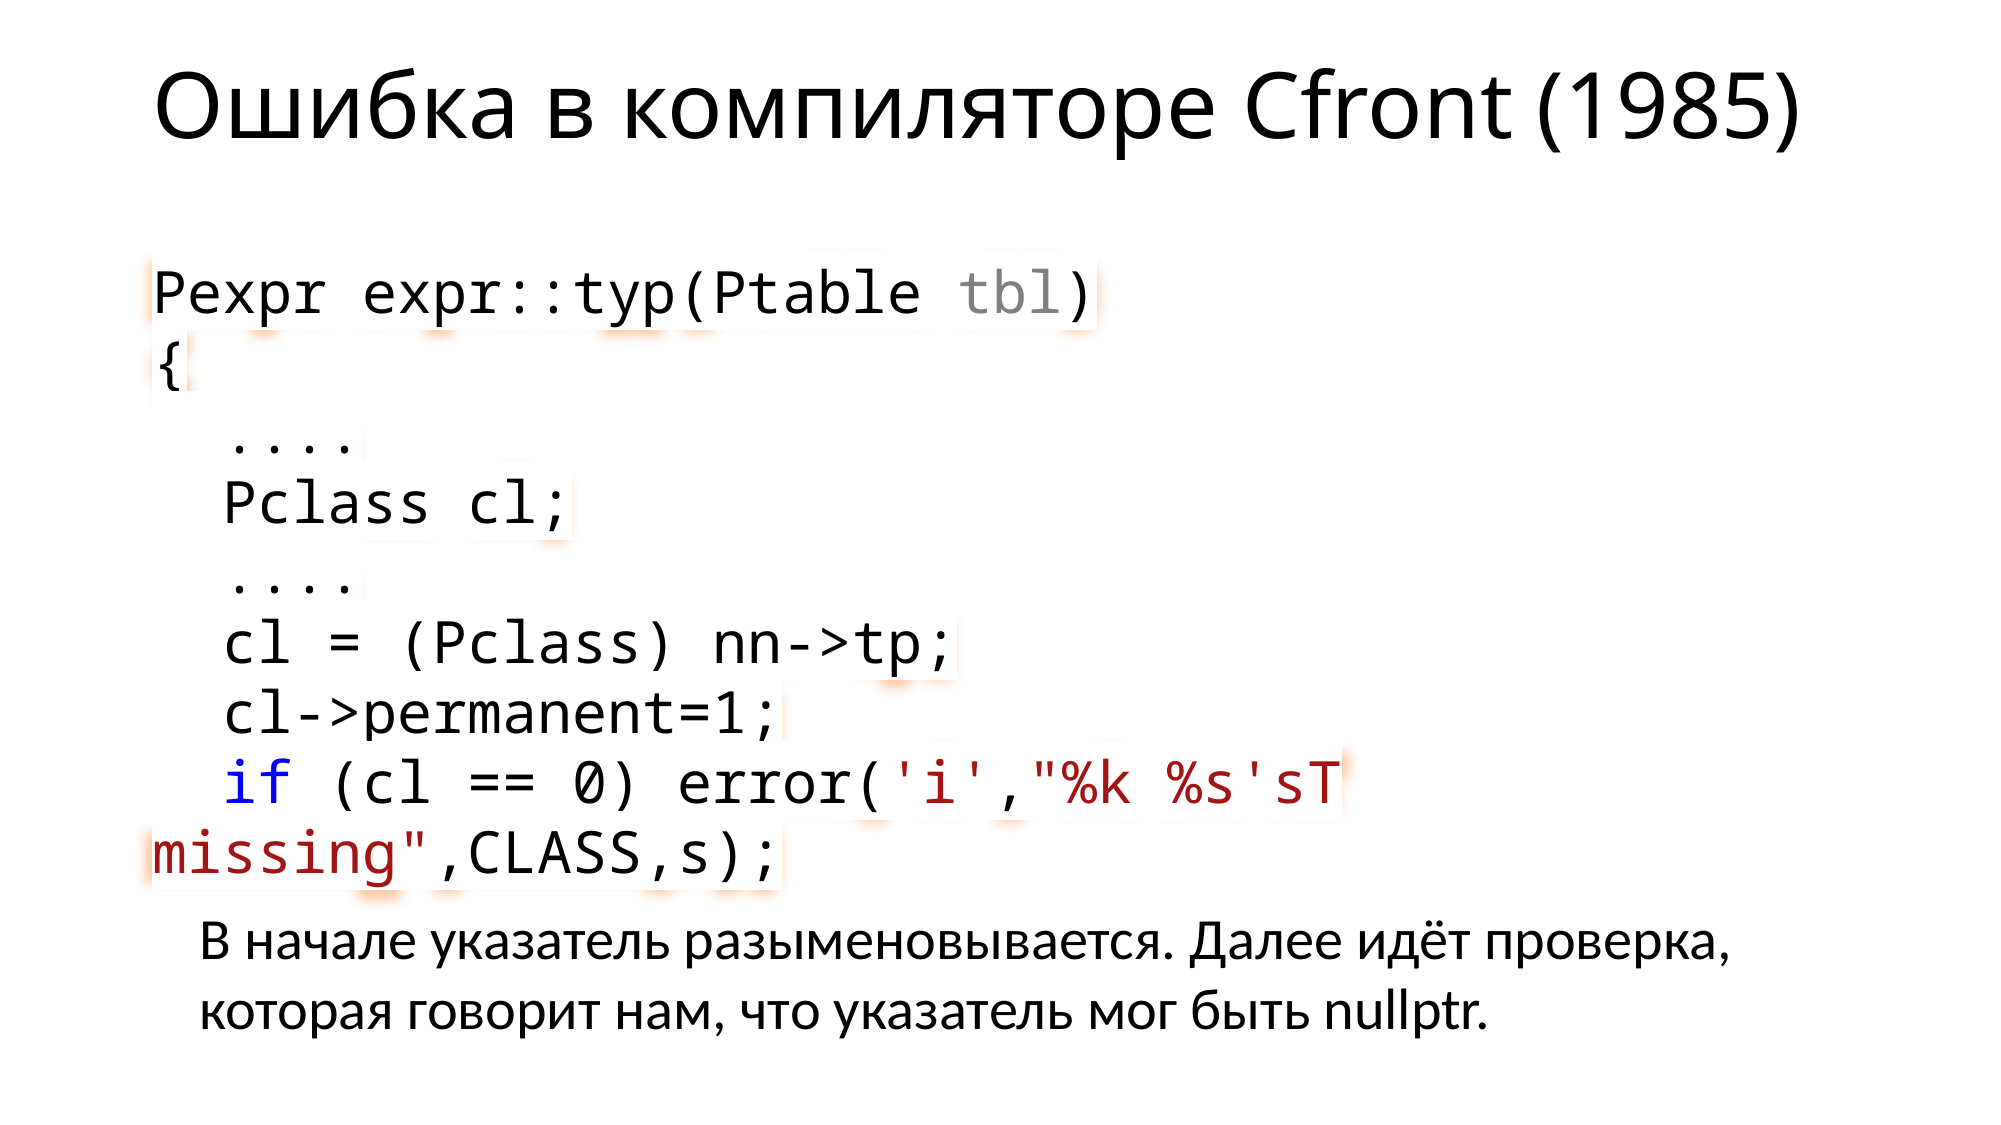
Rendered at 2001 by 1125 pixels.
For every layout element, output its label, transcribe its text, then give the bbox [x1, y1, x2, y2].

text_box В начале указатель разыменовывается. Далее идёт проверка, которая говорит нам, что указатель мог быть nullptr. [184, 893, 1897, 1049]
text_box Pexpr expr::typ(Ptable tbl) { .... Pclass cl; .... cl = (Pclass) nn->tp; cl->permanent=1; if (cl == 0) error('i',"%k %s'sT missing",CLASS,s); [137, 247, 1957, 893]
title Ошибка в компиляторе Cfront (1985) [137, 0, 1863, 218]
